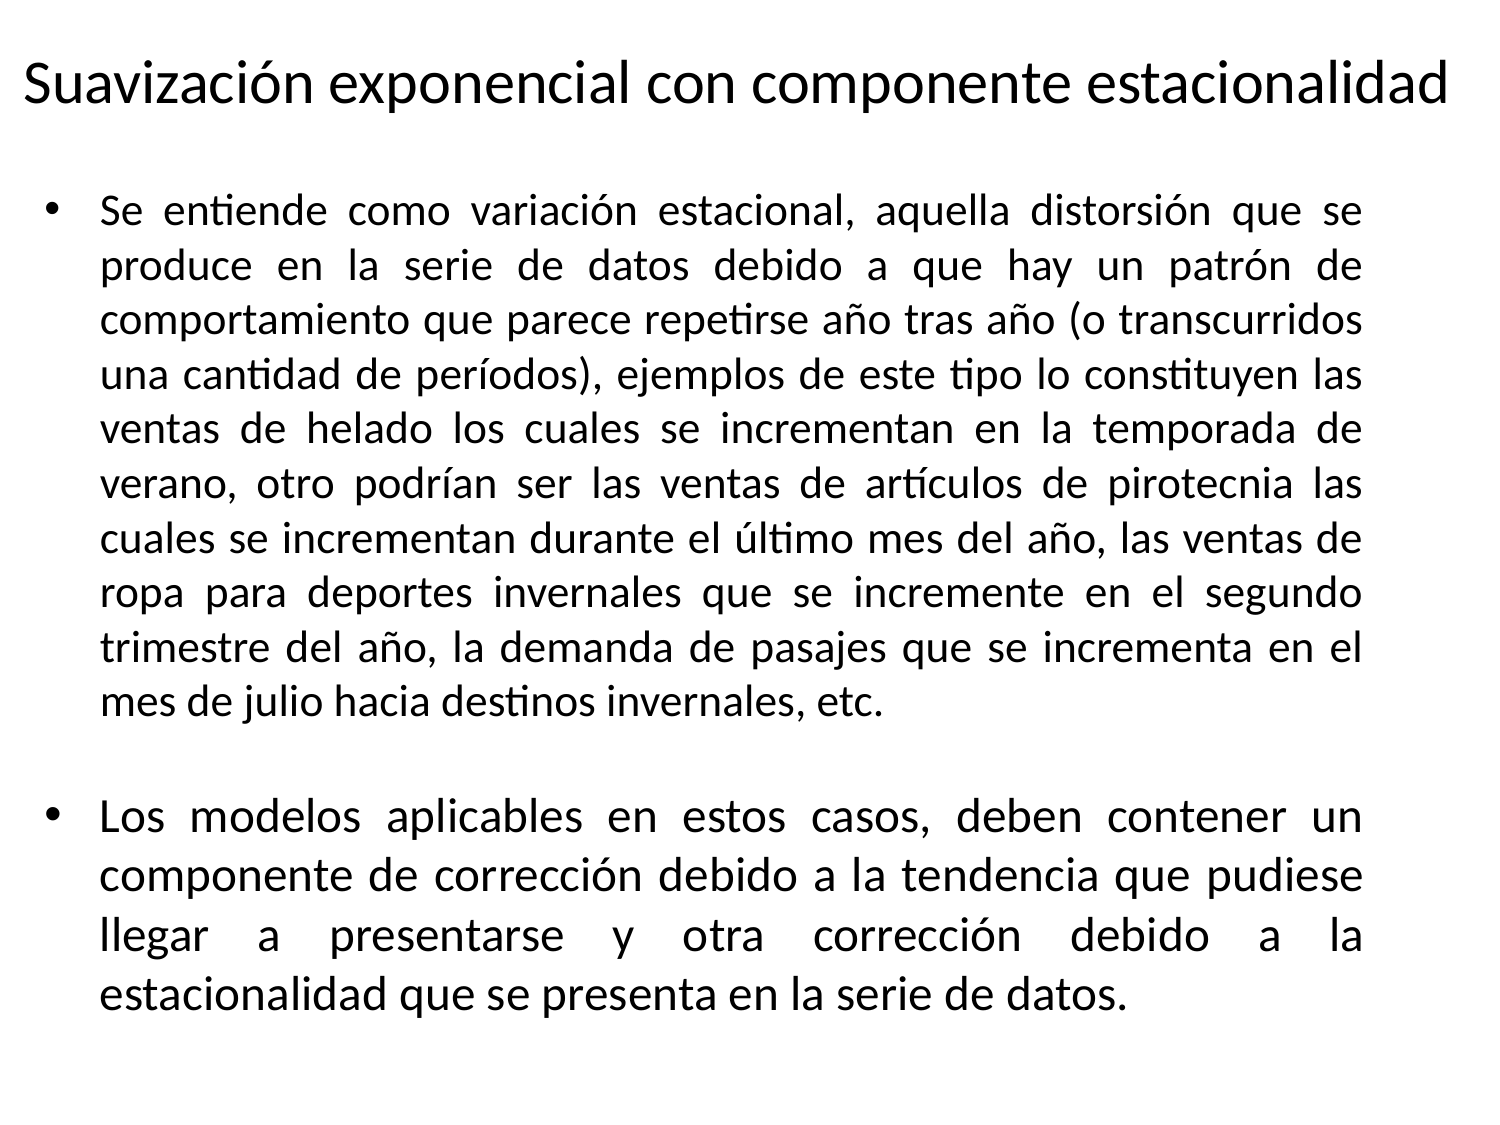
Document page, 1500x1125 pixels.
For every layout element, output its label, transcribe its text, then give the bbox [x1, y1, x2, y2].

title Suavización exponencial con componente estacionalidad [0, 7, 1489, 149]
list Se entiende como variación estacional, aquella distorsión que se produce en la serie de datos debido a que hay un patrón de comportamiento que parece repetirse año tras año (o transcurridos una cantidad de períodos), ejemplos de este tipo lo constituyen las ventas de helado los cuales se incrementan en la temporada de verano, otro podrían ser las ventas de artículos de pirotecnia las cuales se incrementan durante el último mes del año, las ventas de ropa para deportes invernales que se incremente en el segundo trimestre del año, la demanda de pasajes que se incrementa en el mes de julio hacia destinos invernales, etc. Los modelos aplicables en estos casos, deben contener un componente de corrección debido a la tendencia que pudiese llegar a presentarse y otra corrección debido a la estacionalidad que se presenta en la serie de datos. [29, 172, 1380, 1071]
